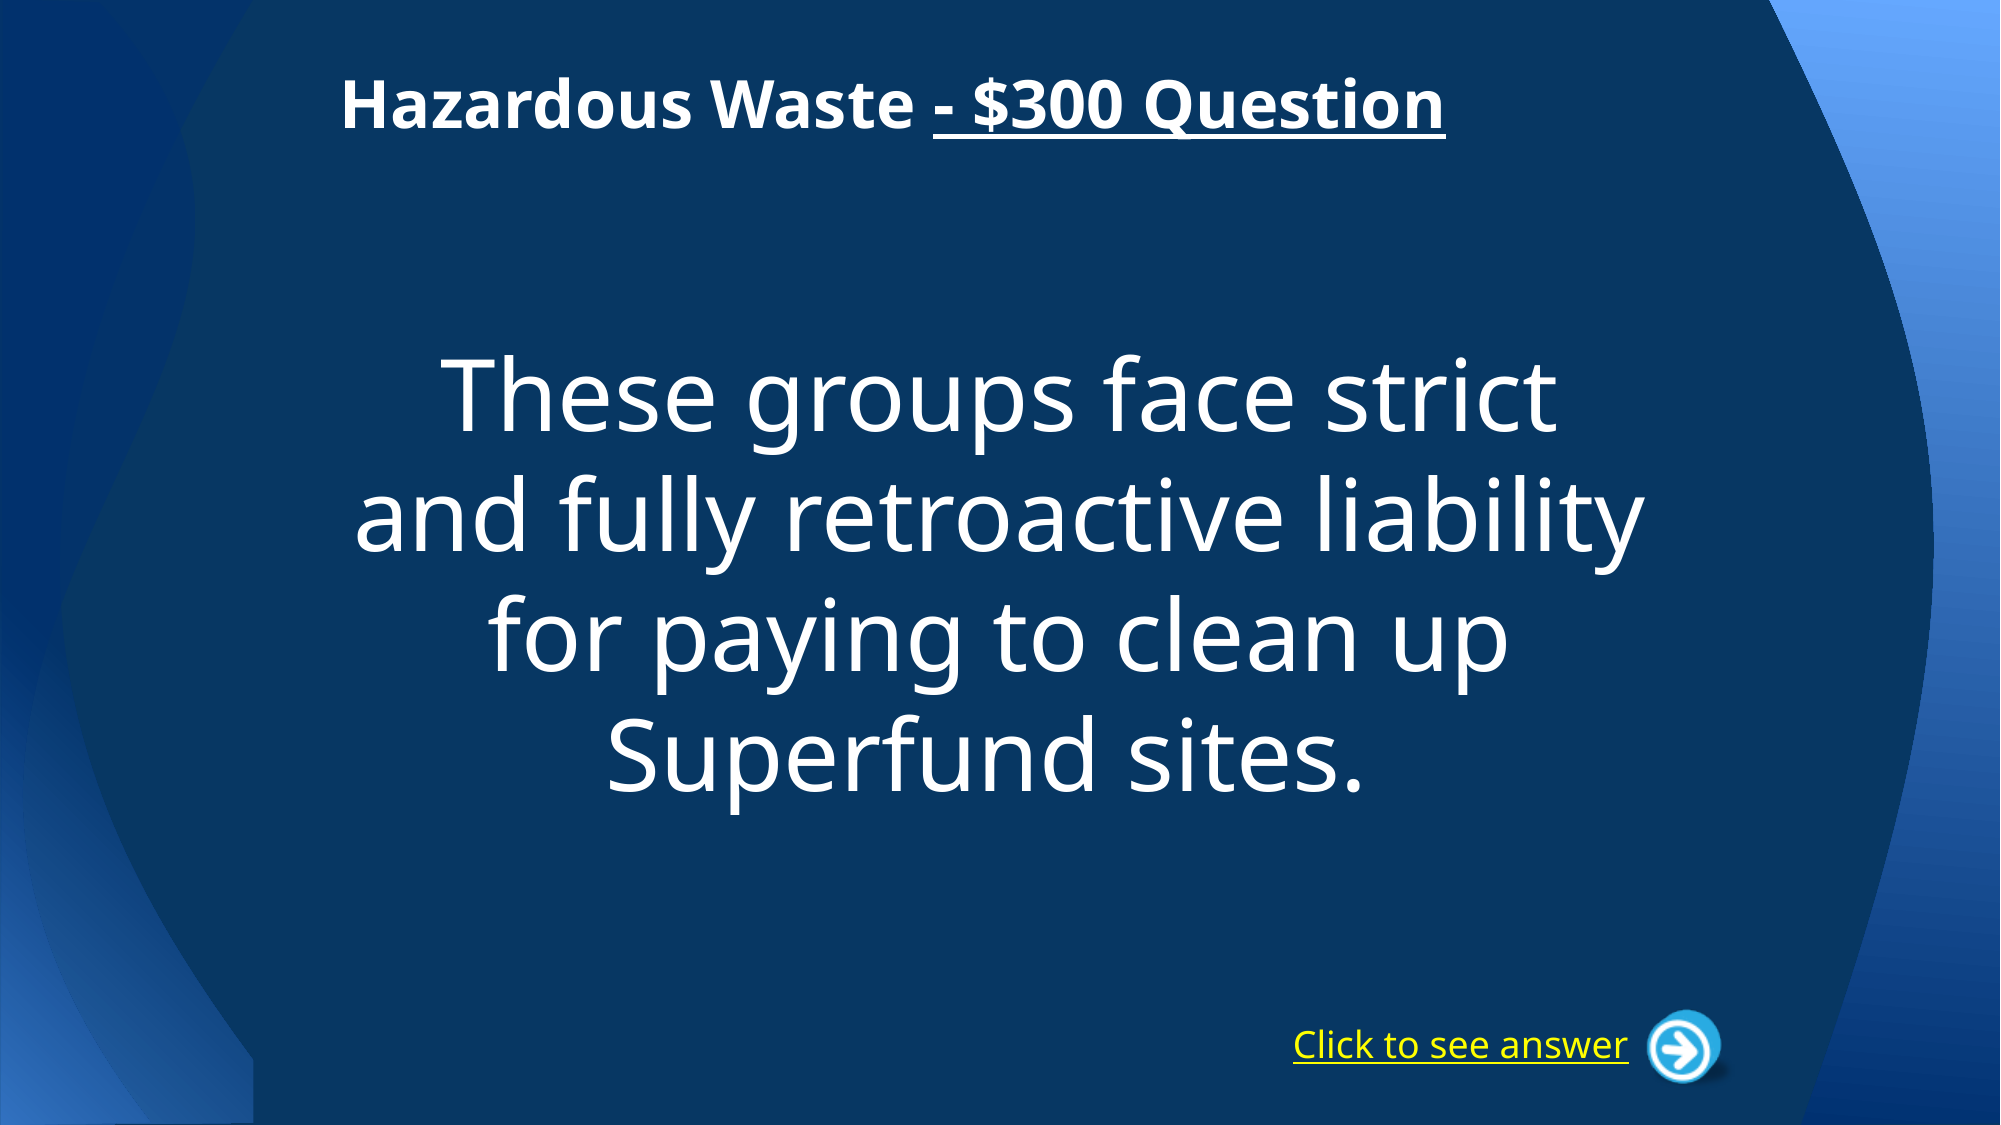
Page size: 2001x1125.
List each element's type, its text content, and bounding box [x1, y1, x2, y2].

text_box Click to see answer [1234, 985, 1688, 1109]
text_box [253, 4, 1754, 1125]
picture [1634, 996, 1735, 1097]
title Hazardous Waste - $300 Question [324, 45, 1675, 169]
list These groups face strict and fully retroactive liability for paying to clean up Superfund sites. [324, 169, 1675, 976]
